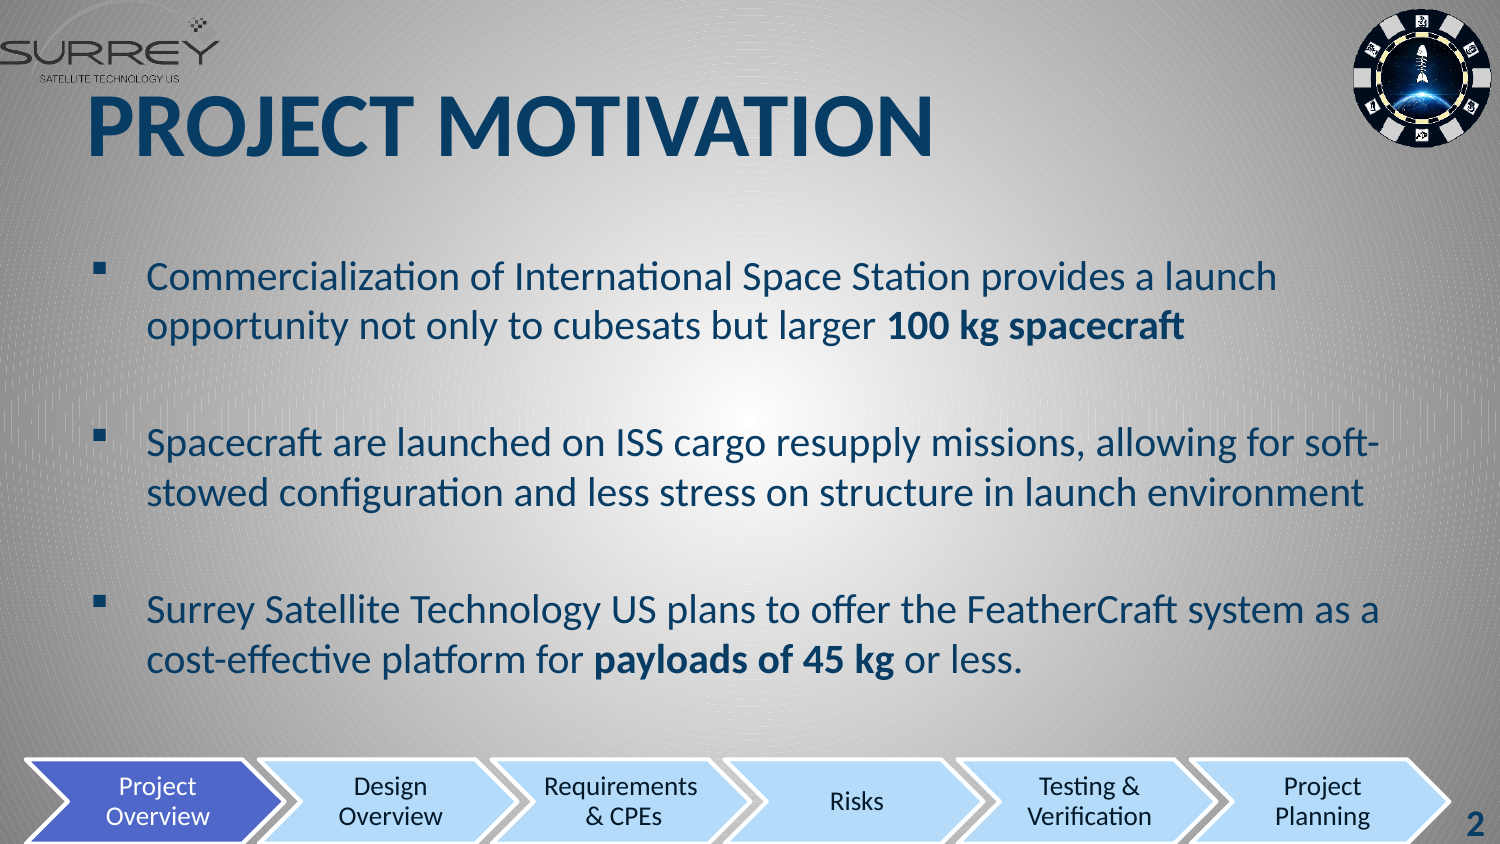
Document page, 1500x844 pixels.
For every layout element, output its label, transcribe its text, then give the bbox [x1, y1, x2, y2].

title PROJECT MOTIVATION [70, 49, 1421, 190]
picture [1340, 0, 1500, 150]
slide_number 2 [1454, 798, 1500, 844]
list Commercialization of International Space Station provides a launch opportunity not only to cubesats but larger 100 kg spacecraft Spacecraft are launched on ISS cargo resupply missions, allowing for soft-stowed configuration and less stress on structure in launch environment Surrey Satellite Technology US plans to offer the FeatherCraft system as a cost-effective platform for payloads of 45 kg or less. [75, 240, 1425, 722]
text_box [24, 759, 1451, 844]
